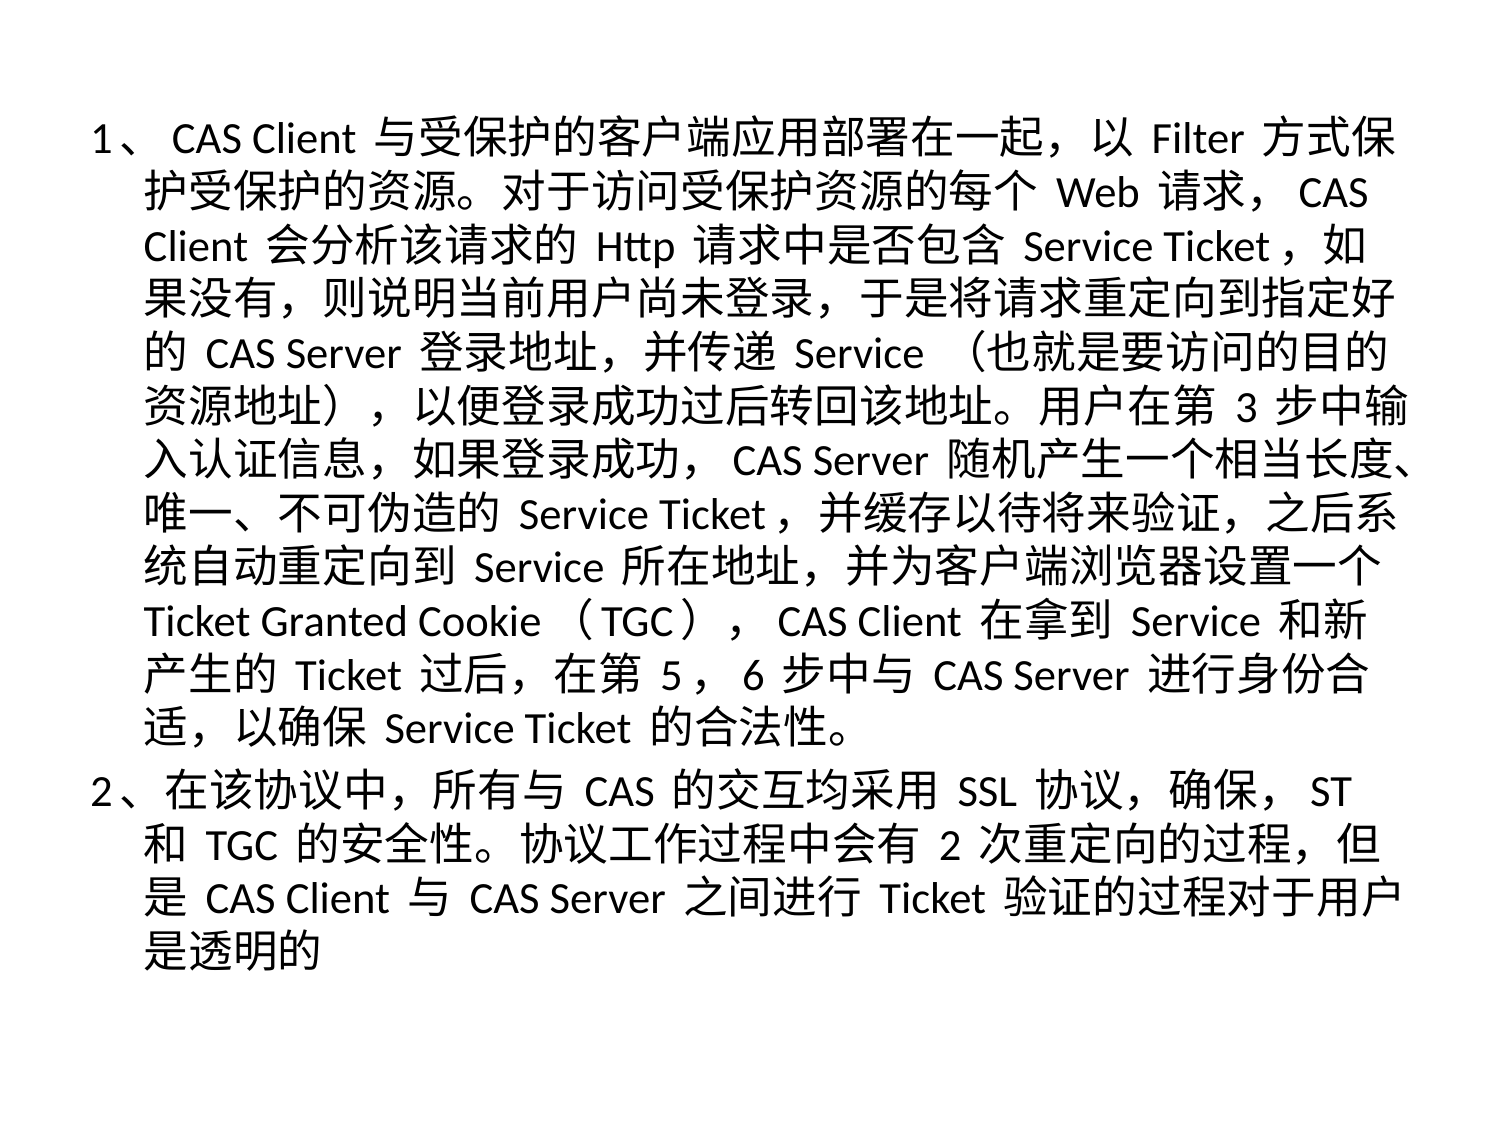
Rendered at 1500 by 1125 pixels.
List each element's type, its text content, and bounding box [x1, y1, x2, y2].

list 1、CAS Client 与受保护的客户端应用部署在一起，以 Filter 方式保护受保护的资源。对于访问受保护资源的每个 Web 请求，CAS Client 会分析该请求的 Http 请求中是否包含 Service Ticket，如果没有，则说明当前用户尚未登录，于是将请求重定向到指定好的 CAS Server 登录地址，并传递 Service （也就是要访问的目的资源地址），以便登录成功过后转回该地址。用户在第 3 步中输入认证信息，如果登录成功，CAS Server 随机产生一个相当长度、唯一、不可伪造的 Service Ticket，并缓存以待将来验证，之后系统自动重定向到 Service 所在地址，并为客户端浏览器设置一个 Ticket Granted Cookie（TGC），CAS Client 在拿到 Service 和新产生的 Ticket 过后，在第 5，6 步中与 CAS Server 进行身份合适，以确保 Service Ticket 的合法性。 2、在该协议中，所有与 CAS 的交互均采用 SSL 协议，确保，ST 和 TGC 的安全性。协议工作过程中会有 2 次重定向的过程，但是 CAS Client 与 CAS Server 之间进行 Ticket 验证的过程对于用户是透明的 [75, 101, 1425, 1005]
